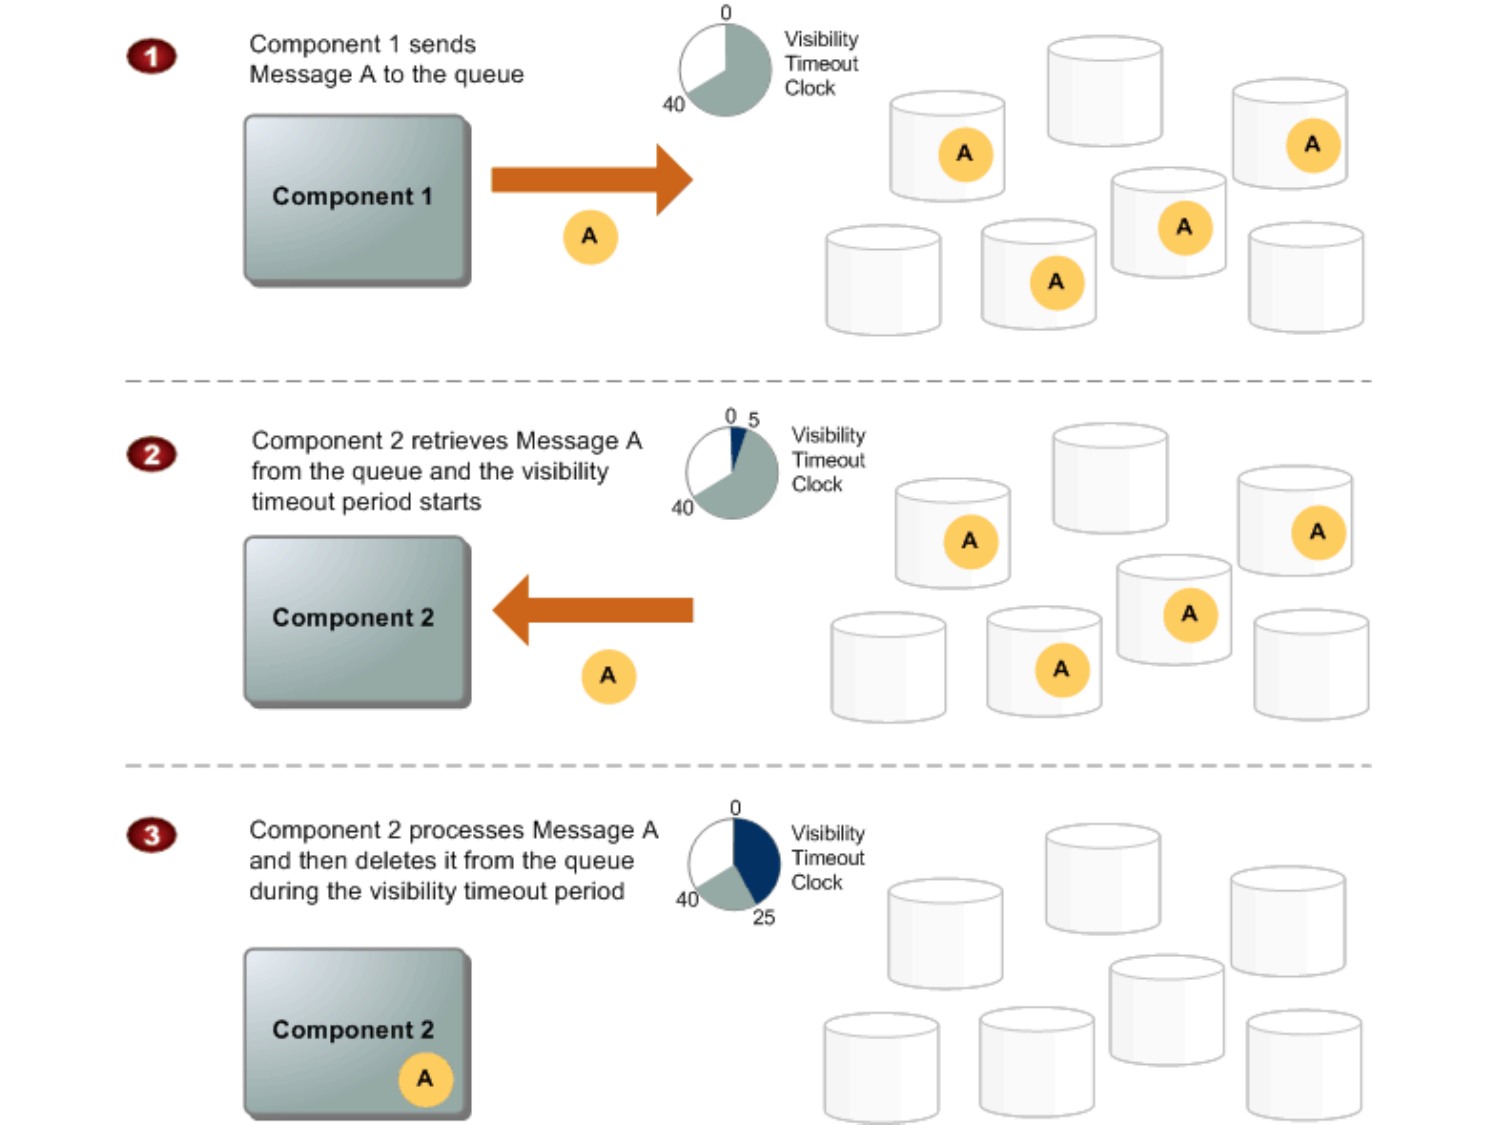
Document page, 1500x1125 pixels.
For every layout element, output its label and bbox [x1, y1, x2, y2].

picture [124, 0, 1373, 1125]
